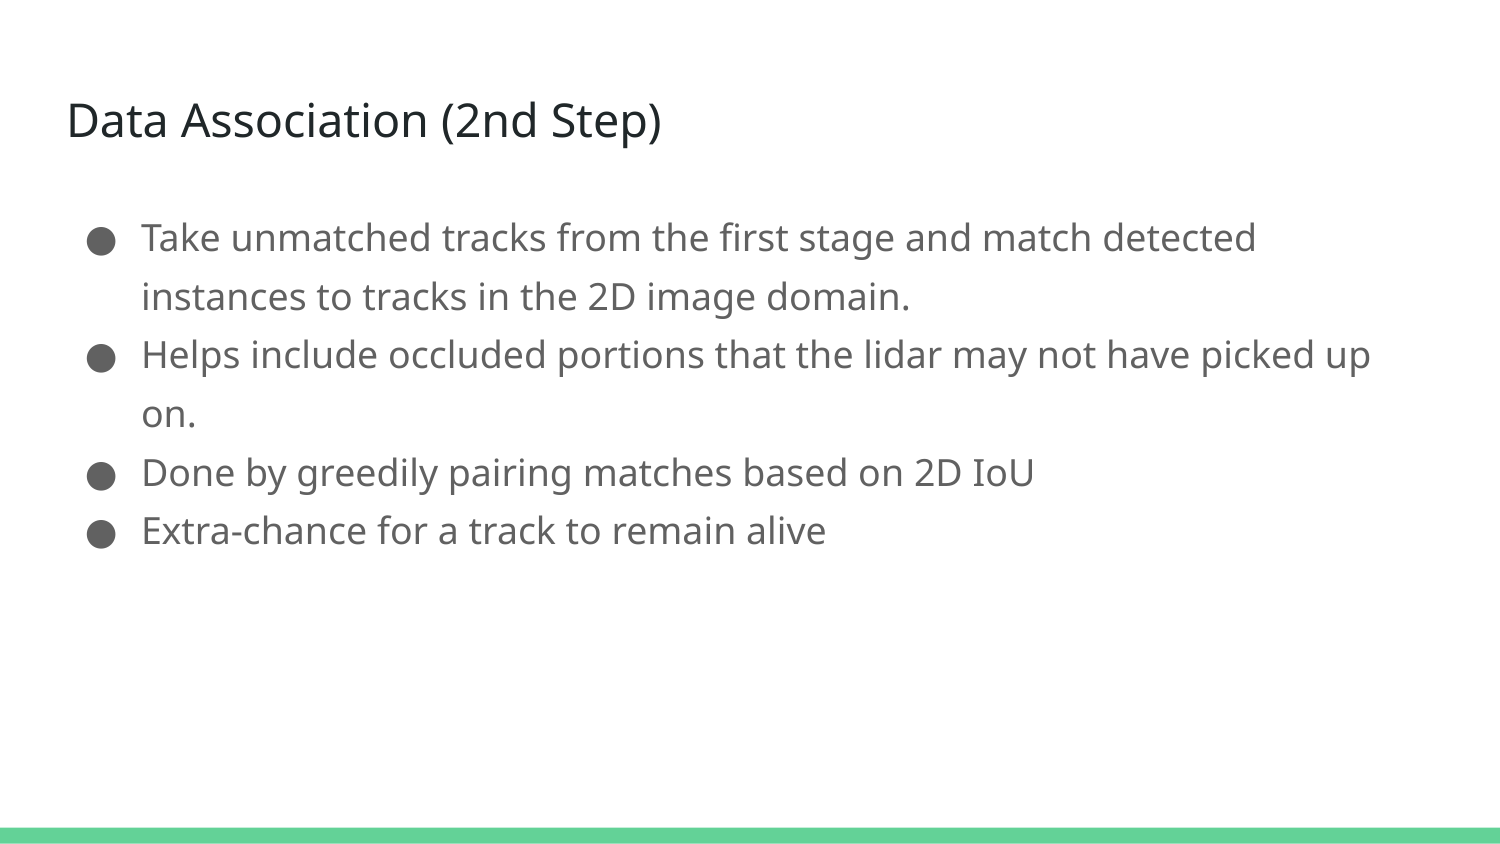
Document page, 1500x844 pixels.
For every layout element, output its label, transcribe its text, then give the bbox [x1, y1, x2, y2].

list Take unmatched tracks from the first stage and match detected instances to tracks in the 2D image domain. Helps include occluded portions that the lidar may not have picked up on. Done by greedily pairing matches based on 2D IoU Extra-chance for a track to remain alive [51, 189, 1449, 750]
title Data Association (2nd Step) [51, 72, 1449, 167]
